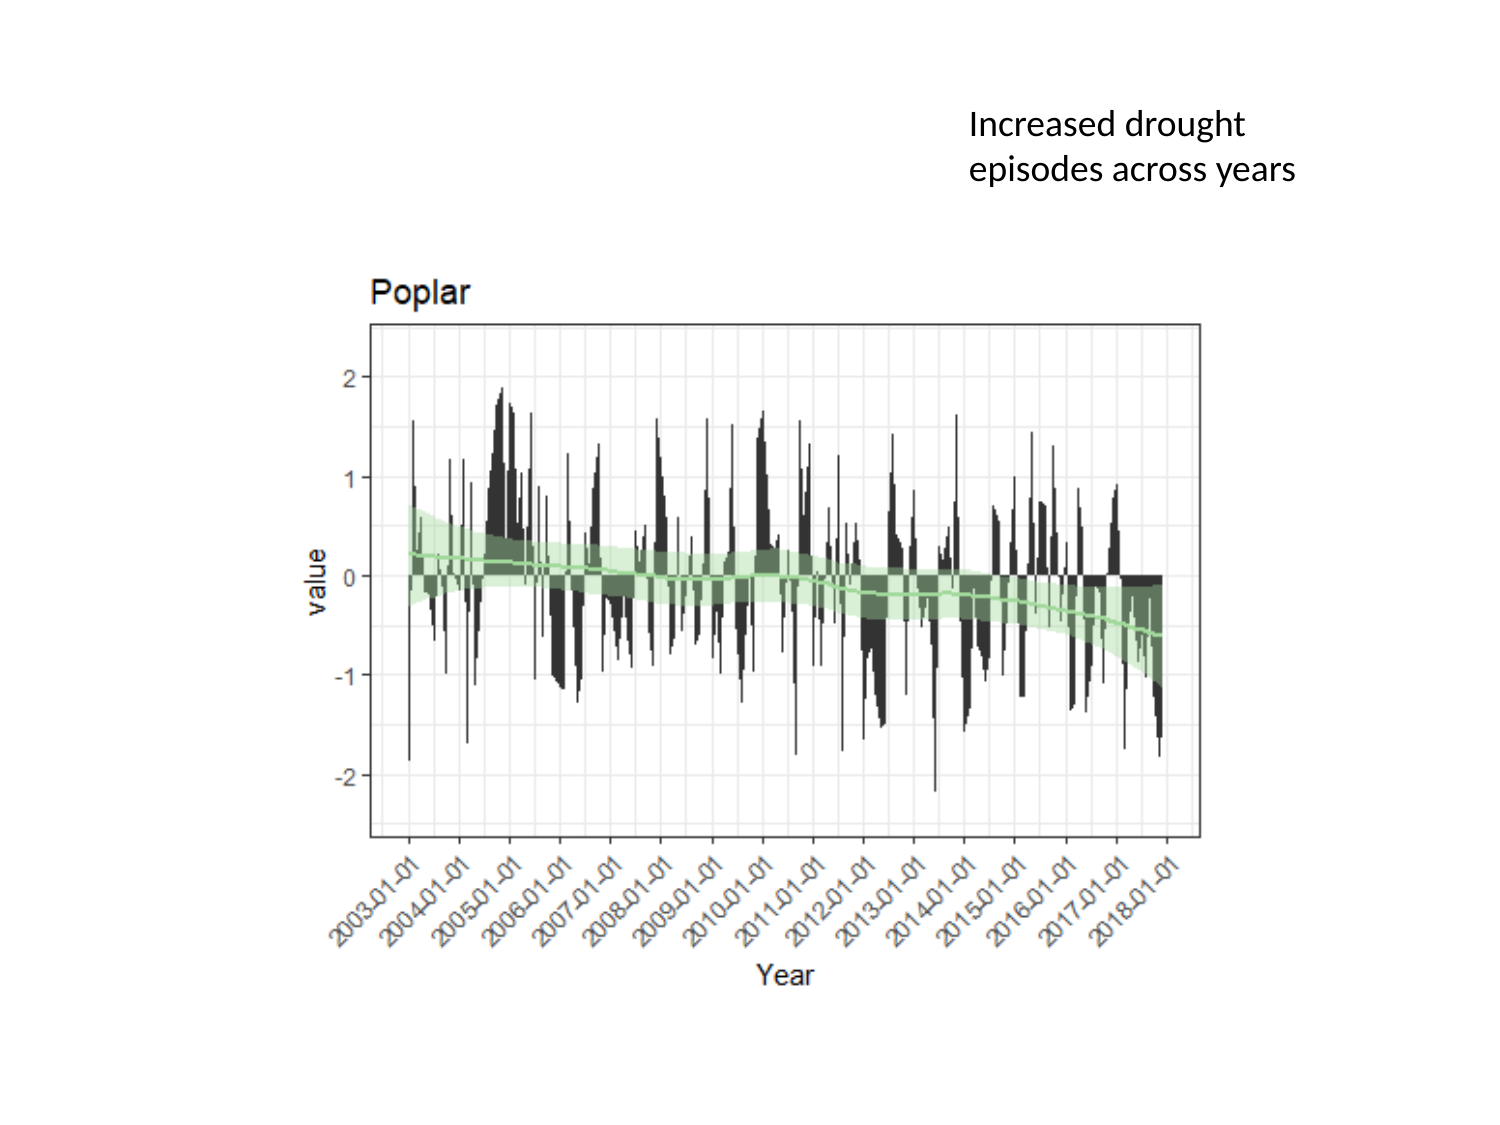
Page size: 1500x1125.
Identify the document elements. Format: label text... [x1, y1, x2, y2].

text_box Increased drought episodes across years [954, 91, 1392, 196]
picture [287, 262, 1215, 1005]
